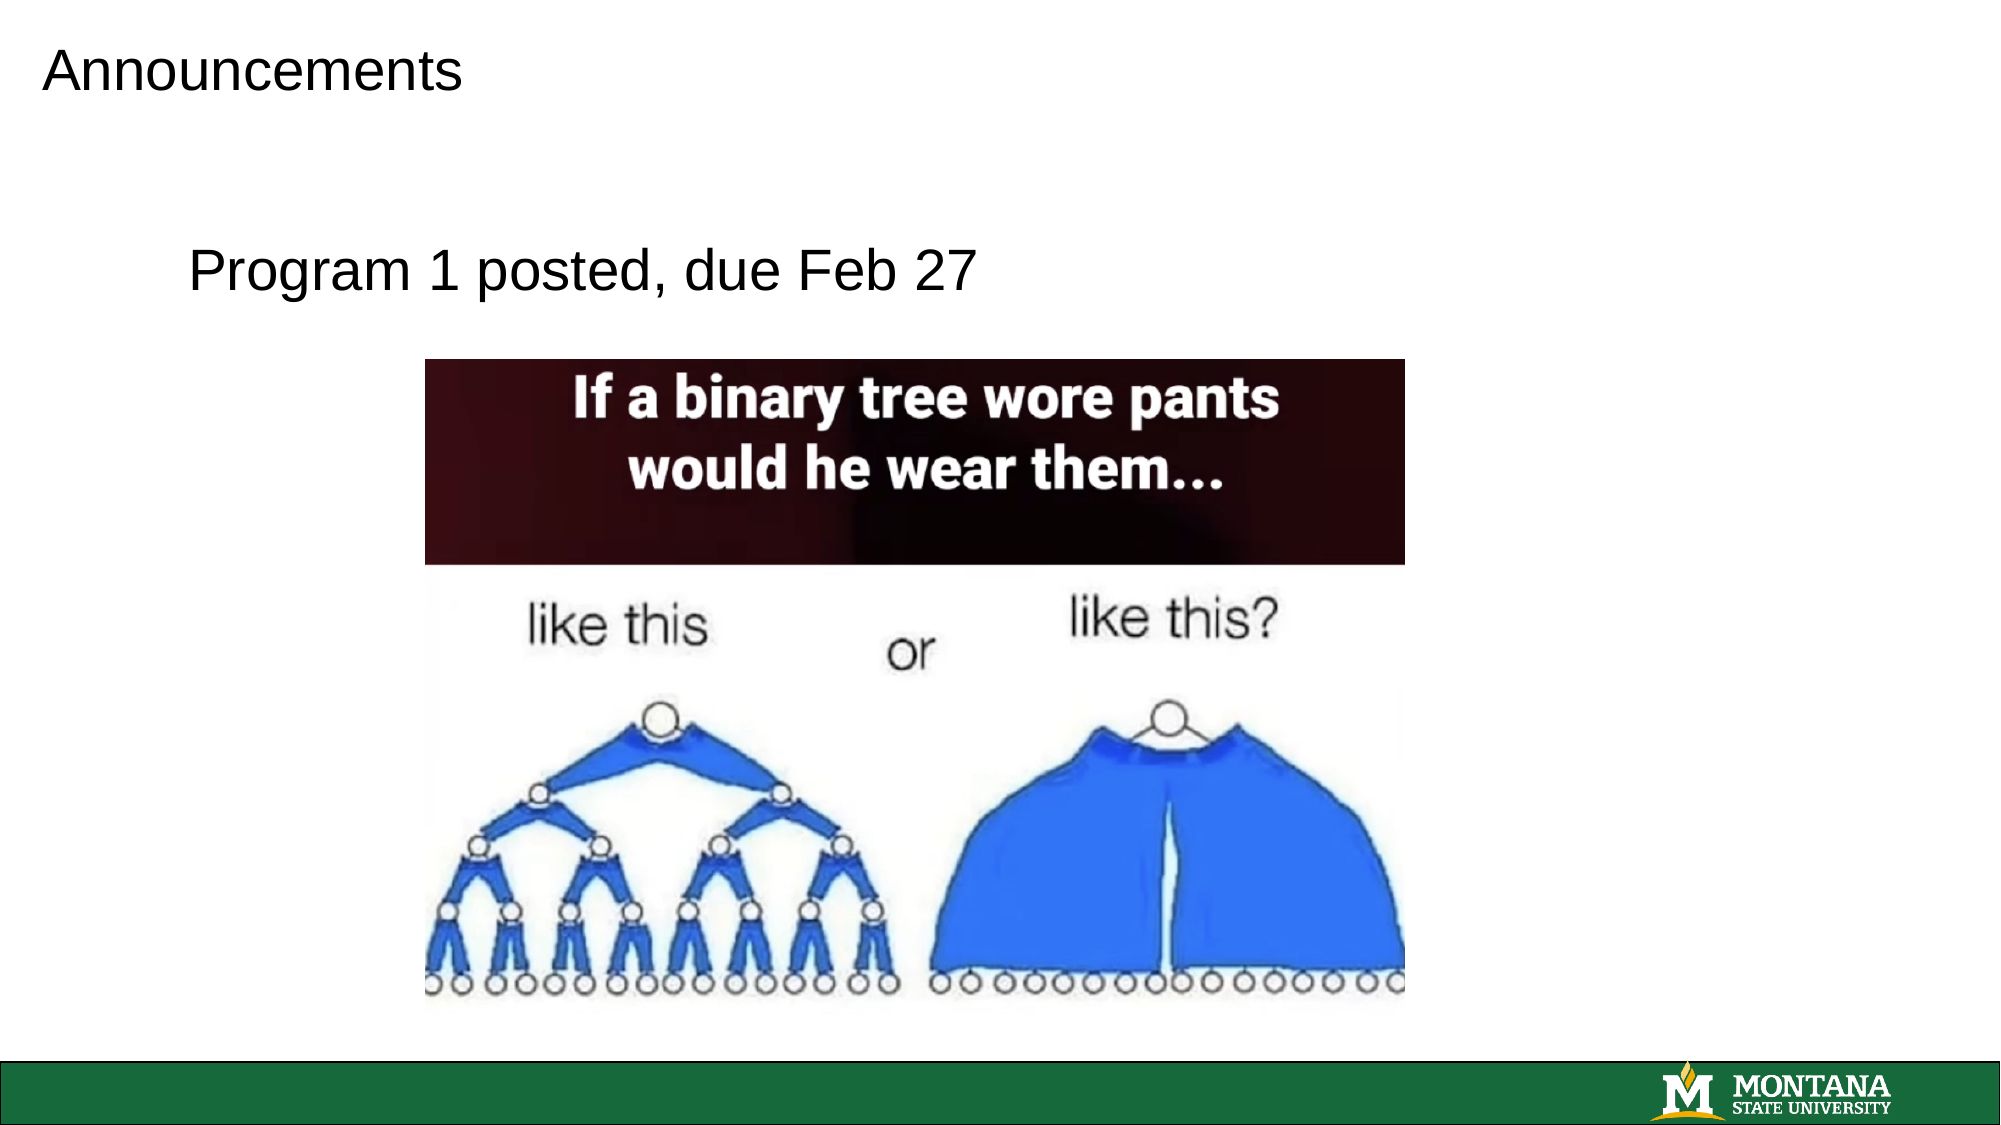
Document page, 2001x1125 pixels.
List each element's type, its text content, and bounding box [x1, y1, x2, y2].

picture [1649, 1060, 1892, 1122]
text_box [1892, 1060, 2000, 1125]
picture [424, 358, 1405, 1014]
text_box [0, 1060, 1647, 1125]
text_box Announcements [27, 24, 480, 110]
text_box Program 1 posted, due Feb 27 [173, 224, 996, 310]
